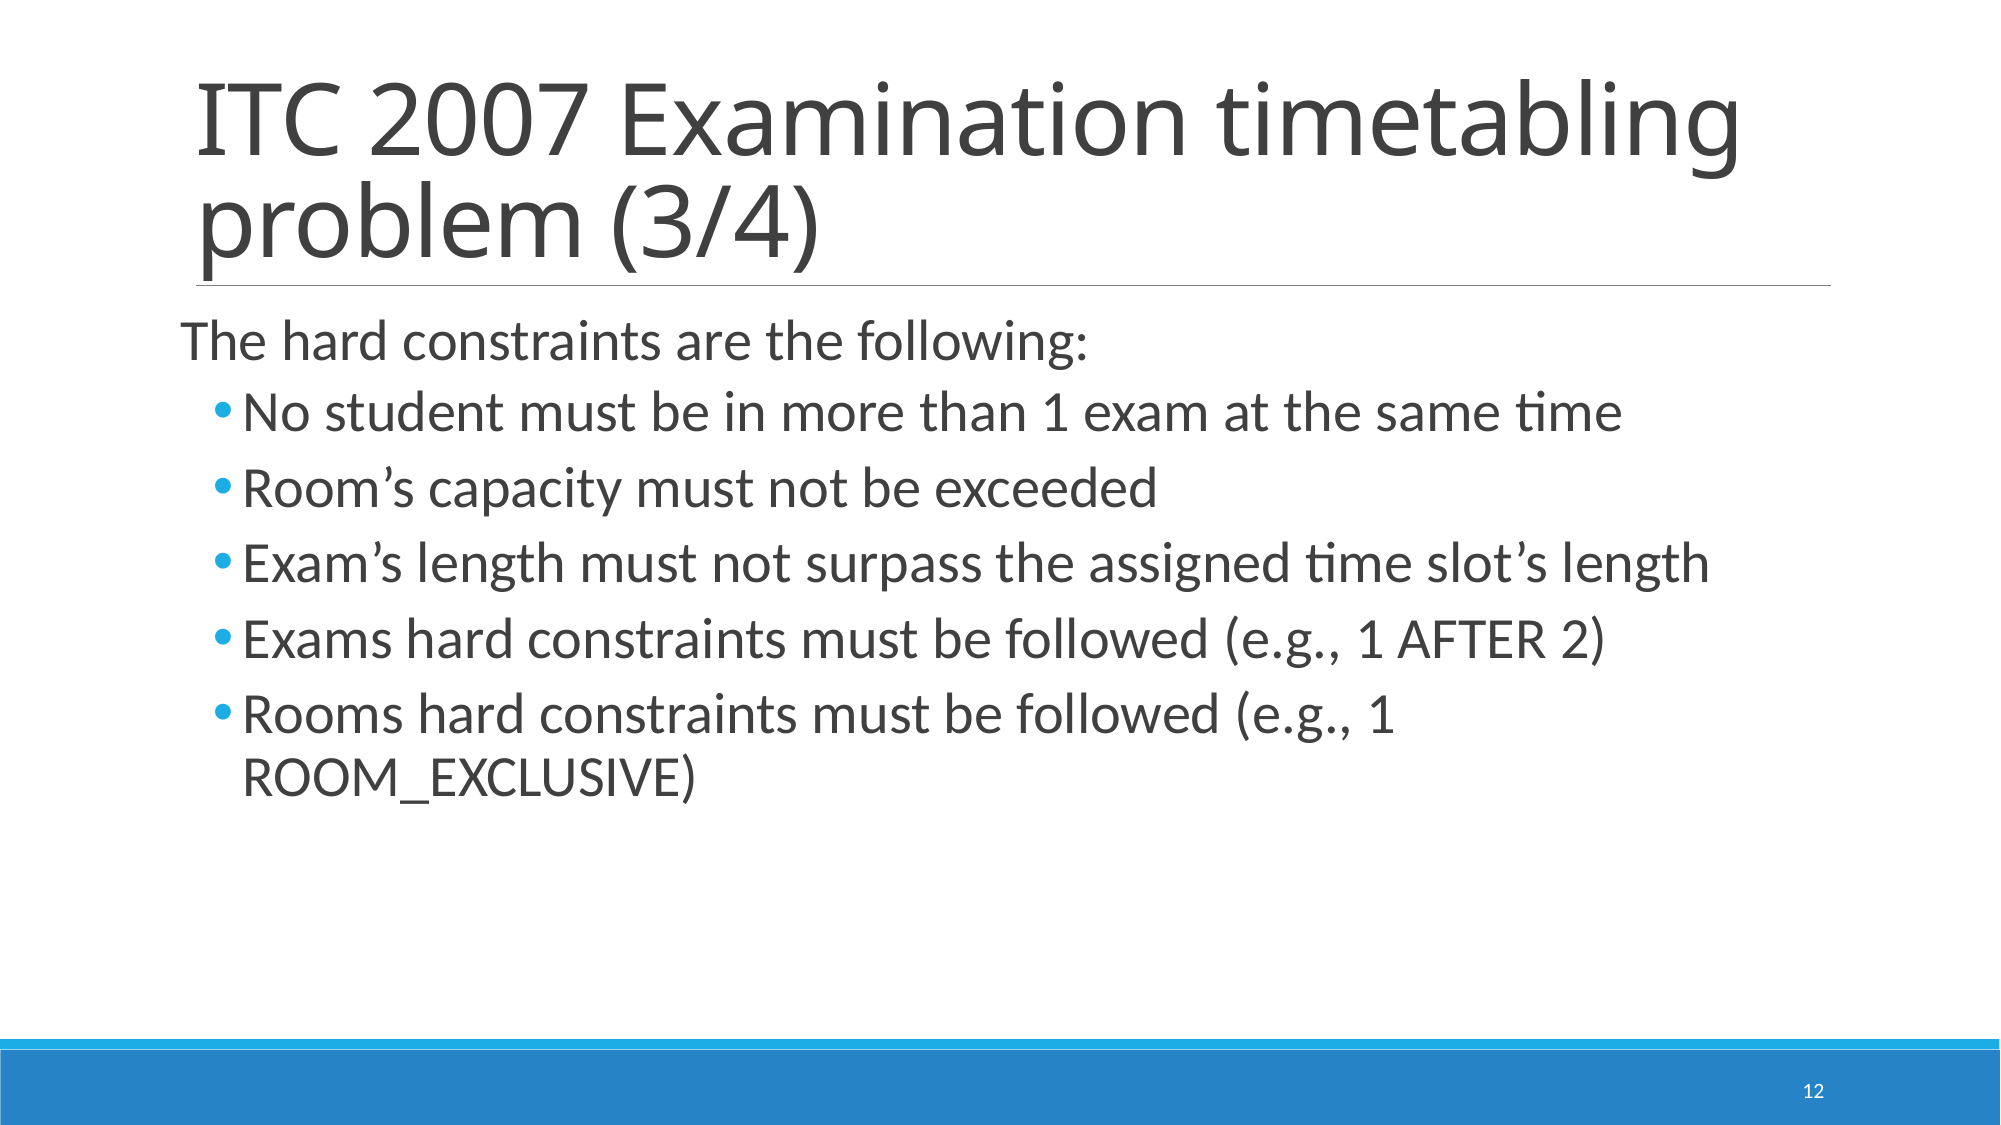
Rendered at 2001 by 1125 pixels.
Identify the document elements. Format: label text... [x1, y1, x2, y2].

list The hard constraints are the following: No student must be in more than 1 exam at the same time Room’s capacity must not be exceeded Exam’s length must not surpass the assigned time slot’s length Exams hard constraints must be followed (e.g., 1 AFTER 2) Rooms hard constraints must be followed (e.g., 1 ROOM_EXCLUSIVE) [180, 302, 1830, 963]
slide_number 12 [1624, 1059, 1840, 1120]
title ITC 2007 Examination timetabling problem (3/4) [180, 47, 1830, 285]
